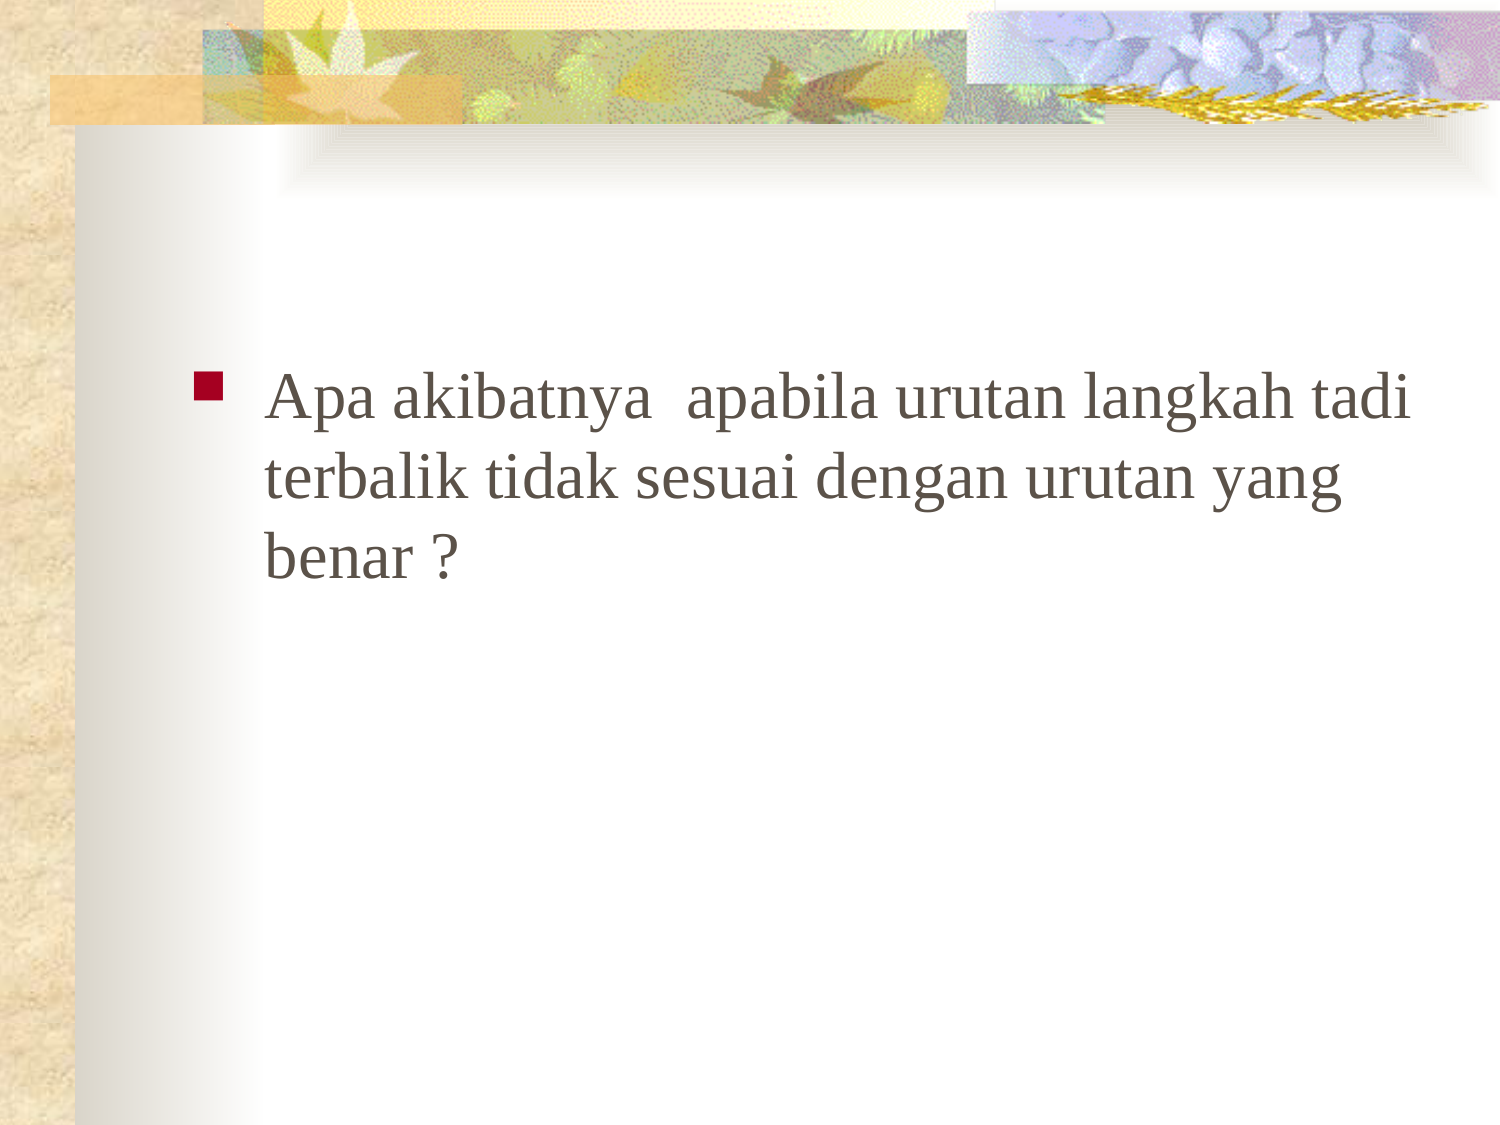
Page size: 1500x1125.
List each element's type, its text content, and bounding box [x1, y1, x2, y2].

list Apa akibatnya apabila urutan langkah tadi terbalik tidak sesuai dengan urutan yang benar ? [174, 344, 1451, 1020]
picture [0, 0, 1500, 1125]
